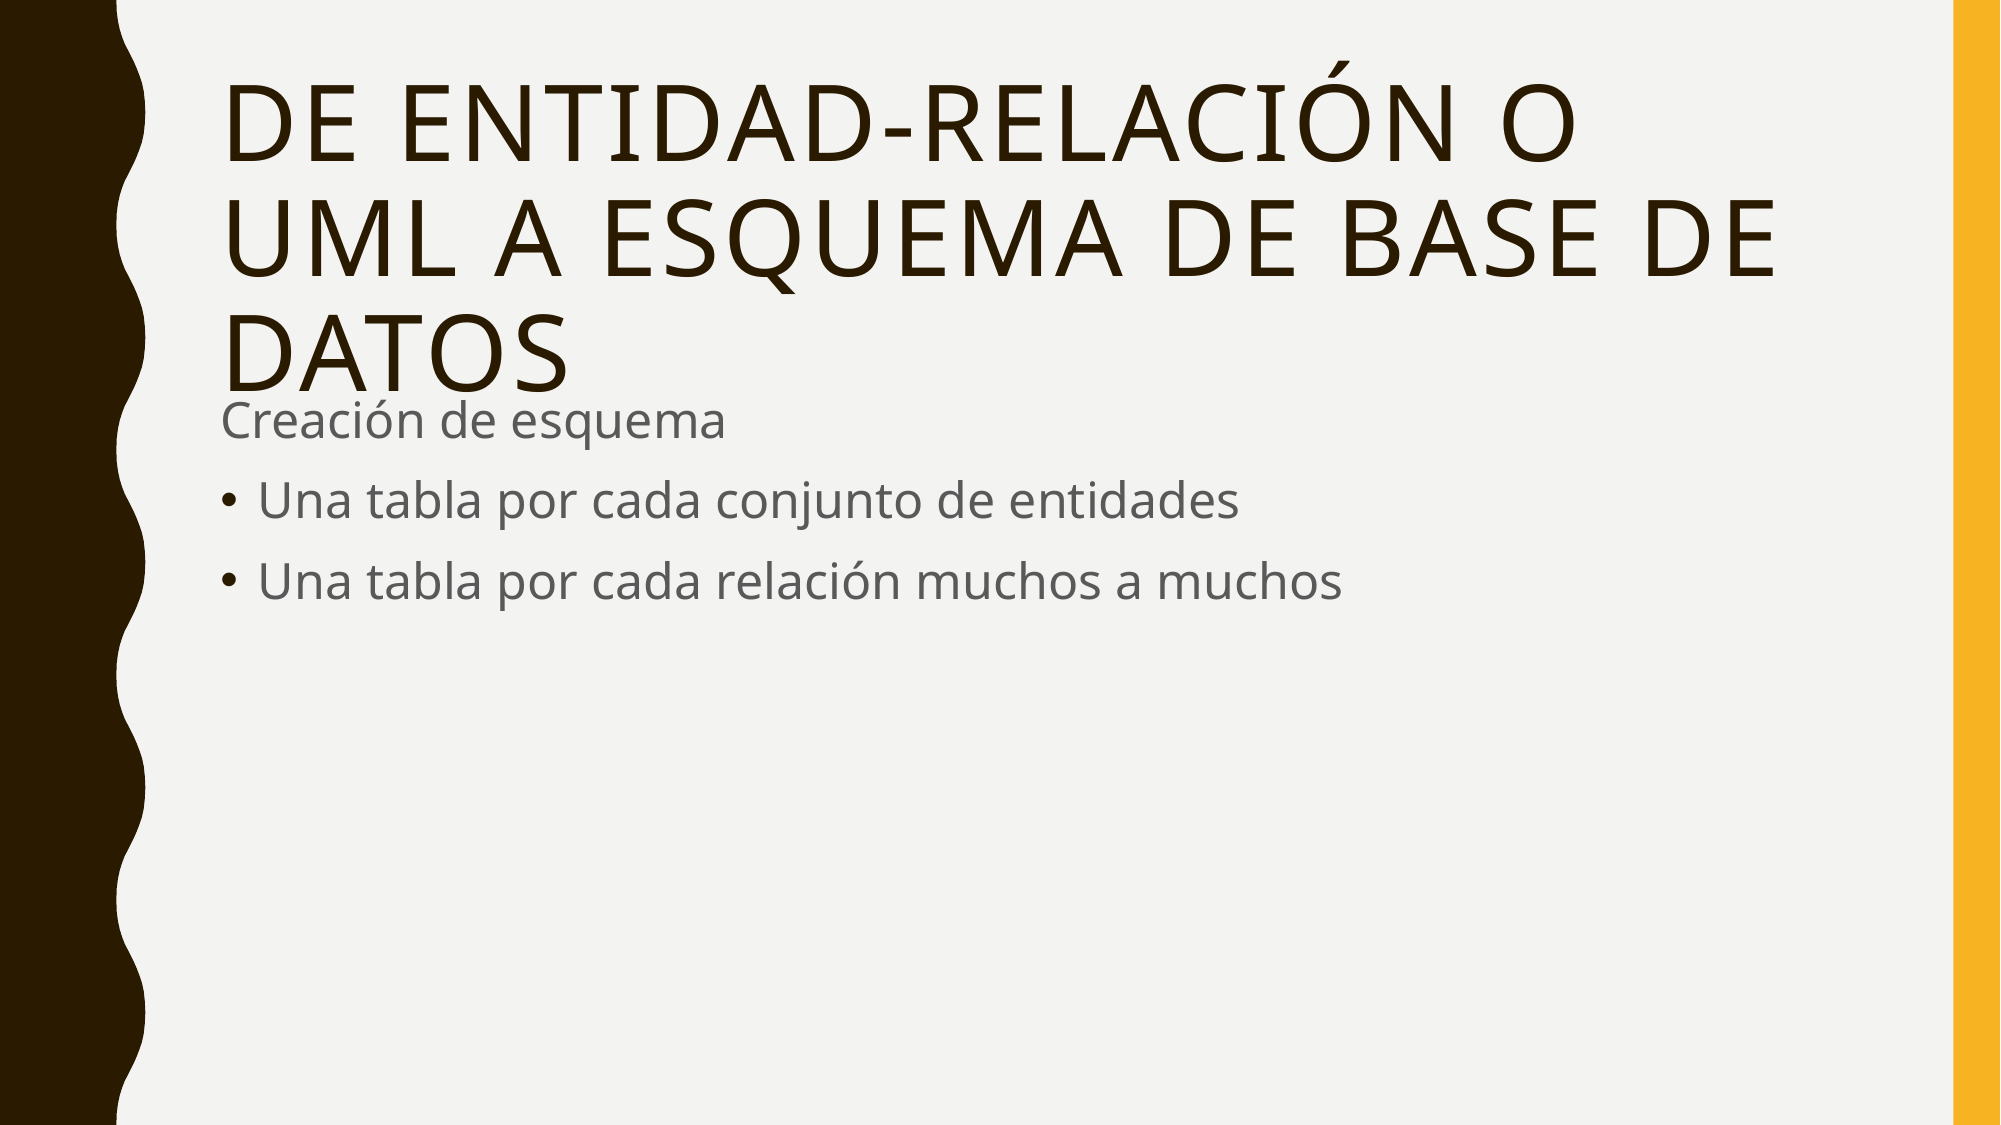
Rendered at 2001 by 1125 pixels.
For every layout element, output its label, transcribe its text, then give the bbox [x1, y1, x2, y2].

list Creación de esquema Una tabla por cada conjunto de entidades Una tabla por cada relación muchos a muchos [205, 375, 1875, 965]
title De entidad-relación o uml a esquema de base de datos [205, 62, 1875, 308]
